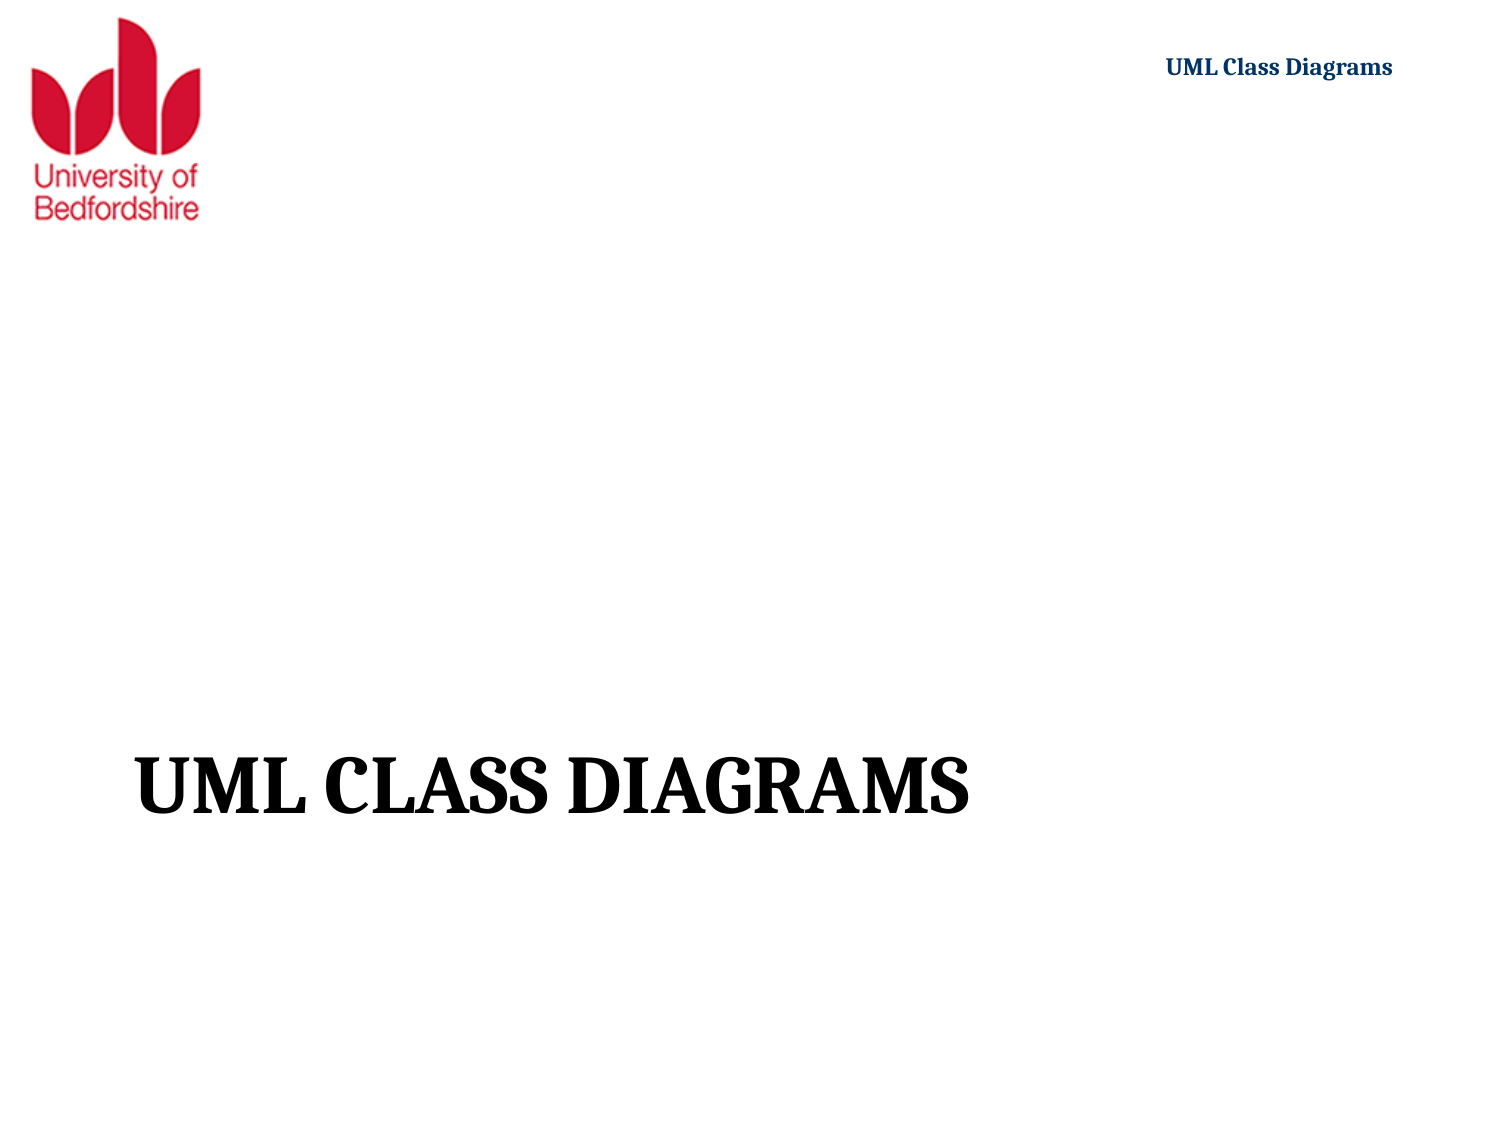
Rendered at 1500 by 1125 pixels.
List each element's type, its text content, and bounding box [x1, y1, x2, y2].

title UML Class Diagrams [118, 722, 1394, 947]
picture [0, 0, 237, 236]
